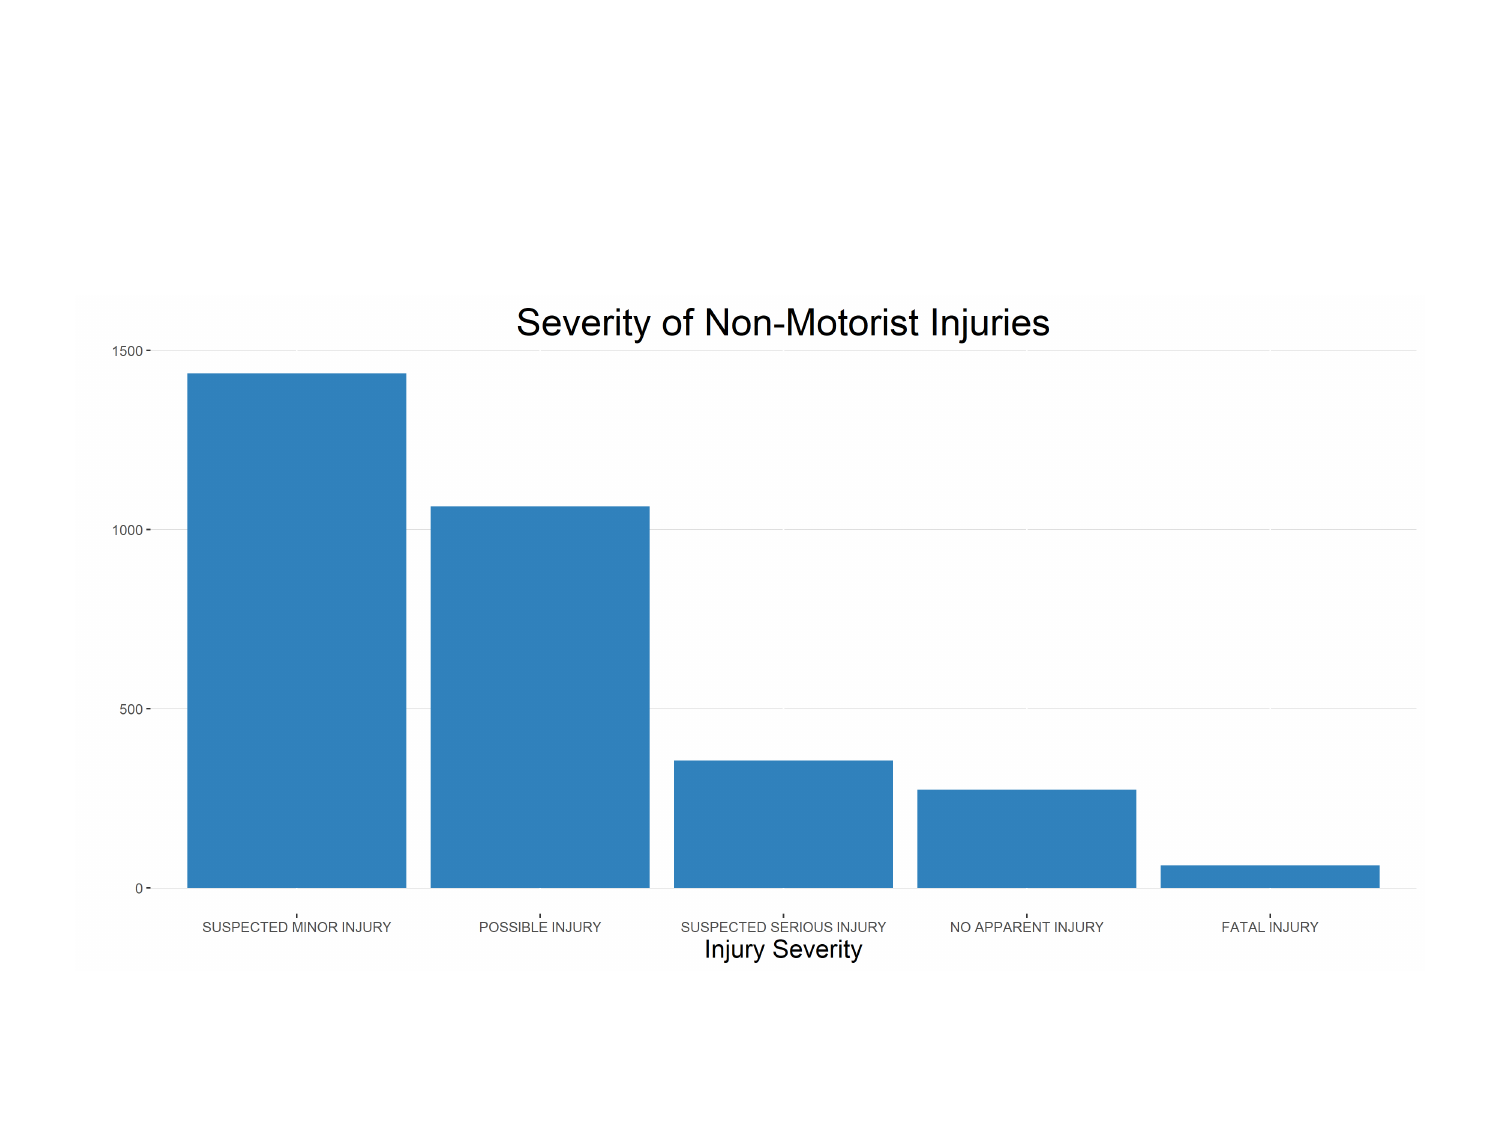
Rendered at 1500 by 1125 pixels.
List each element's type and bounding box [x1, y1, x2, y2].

picture [74, 295, 1426, 971]
